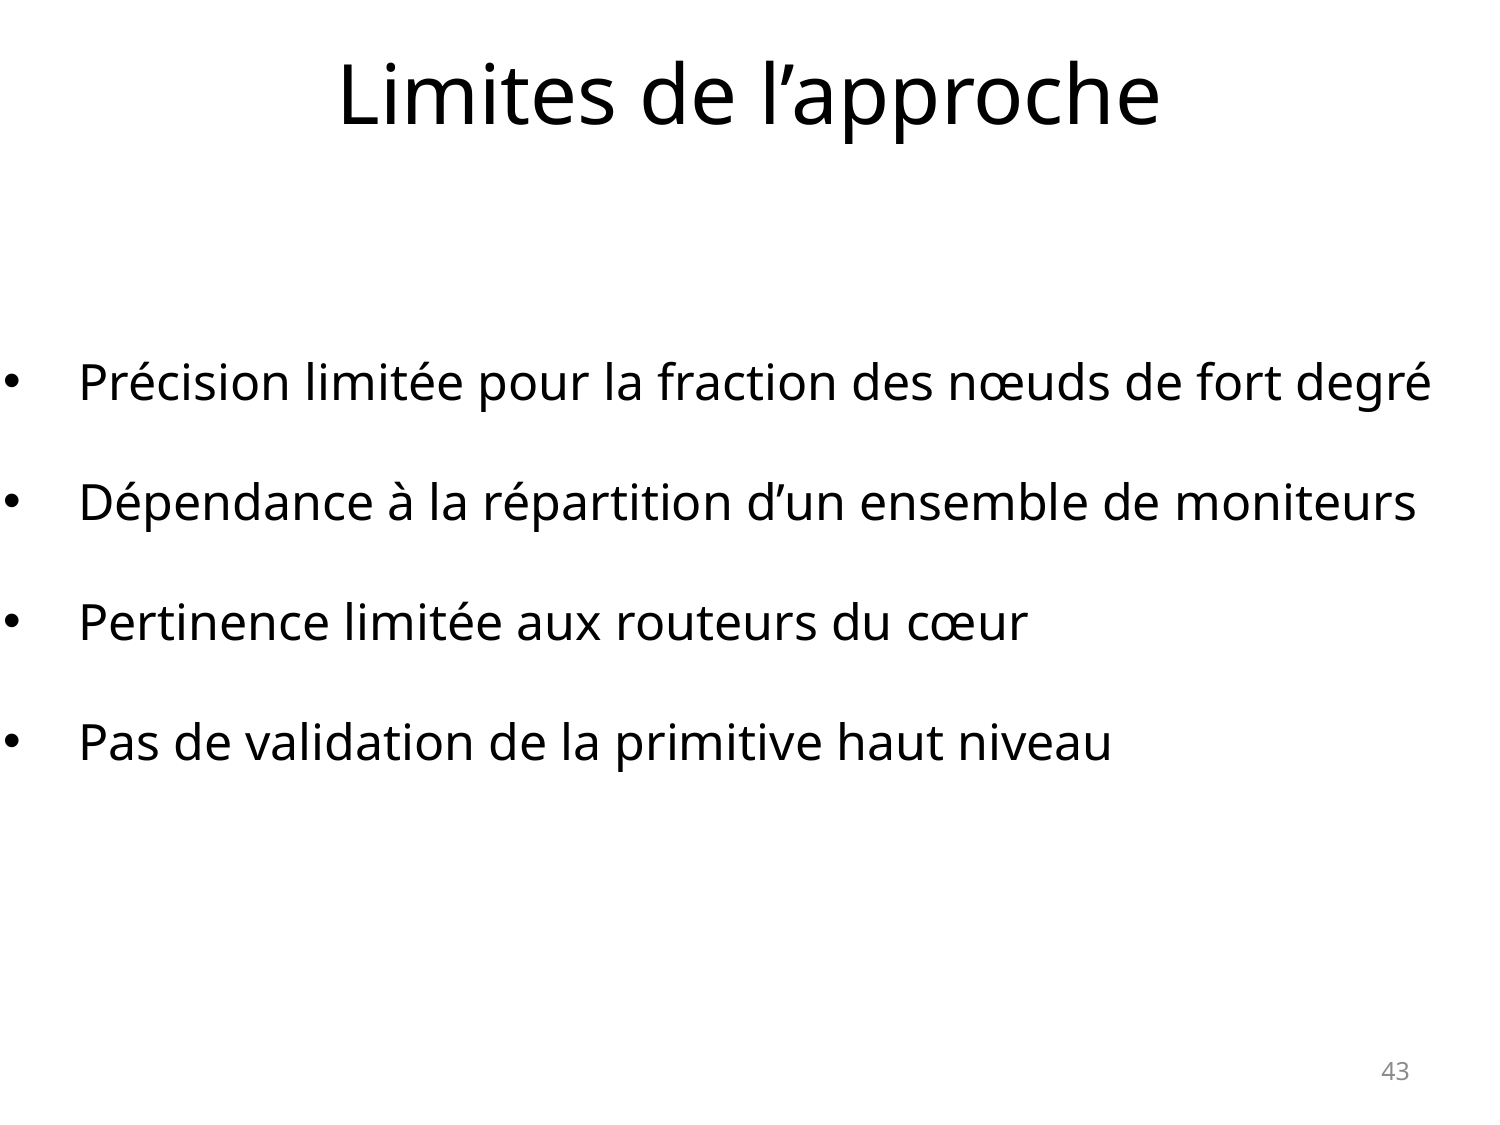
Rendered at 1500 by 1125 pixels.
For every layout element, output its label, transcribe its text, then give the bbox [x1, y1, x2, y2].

text_box Précision limitée pour la fraction des nœuds de fort degré Dépendance à la répartition d’un ensemble de moniteurs Pertinence limitée aux routeurs du cœur Pas de validation de la primitive haut niveau [0, 342, 1449, 778]
slide_number 43 [1074, 1042, 1425, 1103]
title Limites de l’approche [75, 0, 1425, 183]
